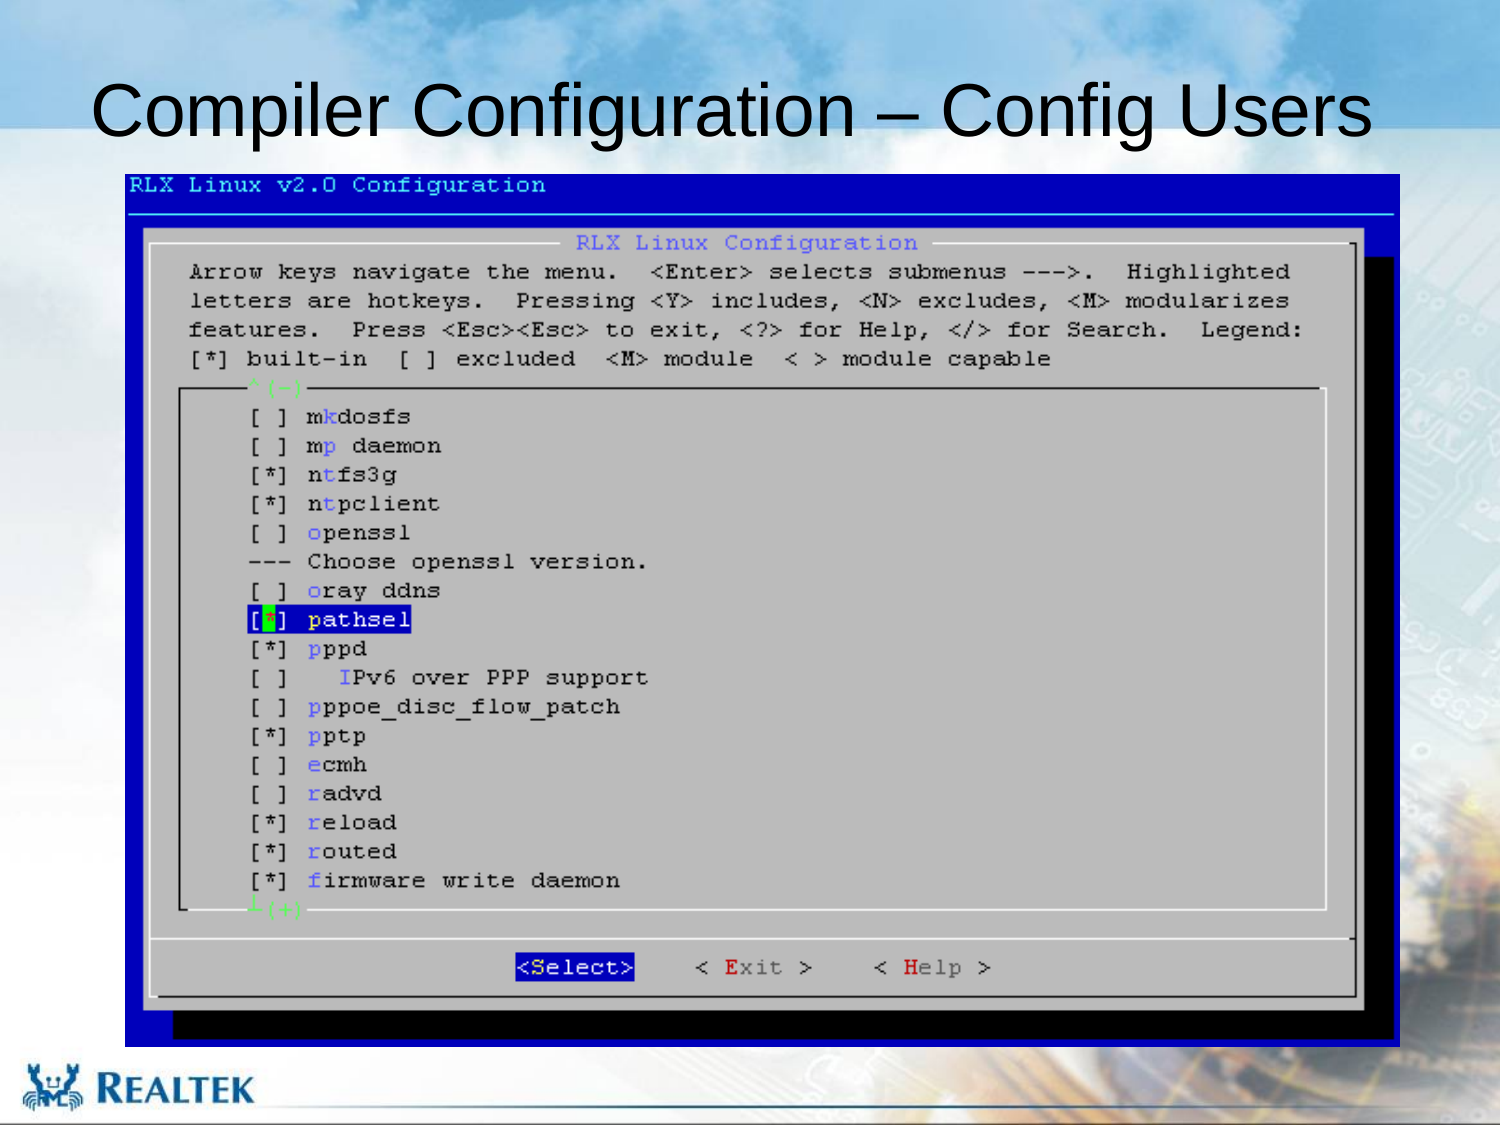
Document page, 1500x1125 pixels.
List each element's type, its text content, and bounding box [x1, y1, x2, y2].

picture [0, 0, 1500, 1125]
title Compiler Configuration – Config Users [75, 24, 1425, 188]
